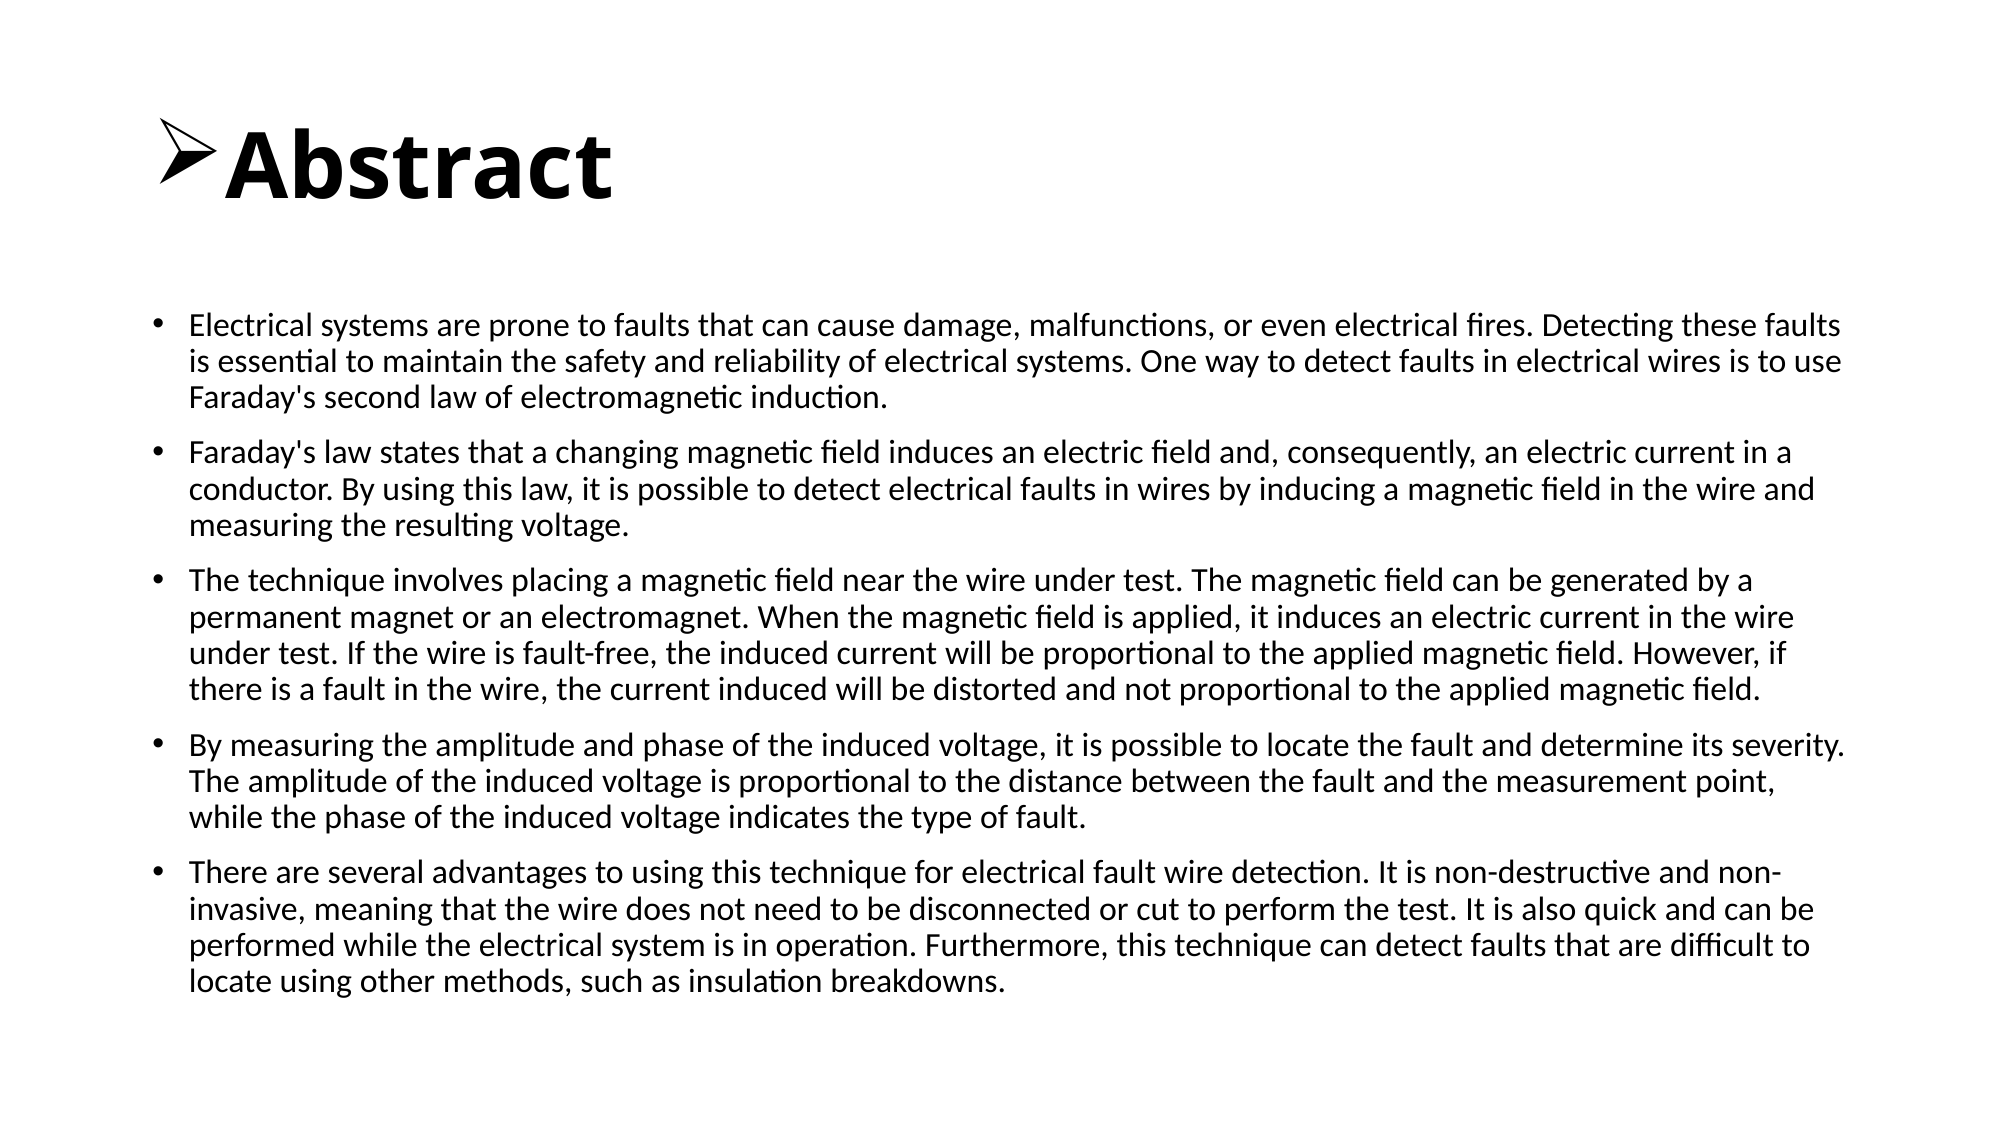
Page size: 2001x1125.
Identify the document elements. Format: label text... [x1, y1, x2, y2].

list Electrical systems are prone to faults that can cause damage, malfunctions, or even electrical fires. Detecting these faults is essential to maintain the safety and reliability of electrical systems. One way to detect faults in electrical wires is to use Faraday's second law of electromagnetic induction. Faraday's law states that a changing magnetic field induces an electric field and, consequently, an electric current in a conductor. By using this law, it is possible to detect electrical faults in wires by inducing a magnetic field in the wire and measuring the resulting voltage. The technique involves placing a magnetic field near the wire under test. The magnetic field can be generated by a permanent magnet or an electromagnet. When the magnetic field is applied, it induces an electric current in the wire under test. If the wire is fault-free, the induced current will be proportional to the applied magnetic field. However, if there is a fault in the wire, the current induced will be distorted and not proportional to the applied magnetic field. By measuring the amplitude and phase of the induced voltage, it is possible to locate the fault and determine its severity. The amplitude of the induced voltage is proportional to the distance between the fault and the measurement point, while the phase of the induced voltage indicates the type of fault. There are several advantages to using this technique for electrical fault wire detection. It is non-destructive and non-invasive, meaning that the wire does not need to be disconnected or cut to perform the test. It is also quick and can be performed while the electrical system is in operation. Furthermore, this technique can detect faults that are difficult to locate using other methods, such as insulation breakdowns. [137, 299, 1863, 1014]
title Abstract [137, 59, 1863, 278]
